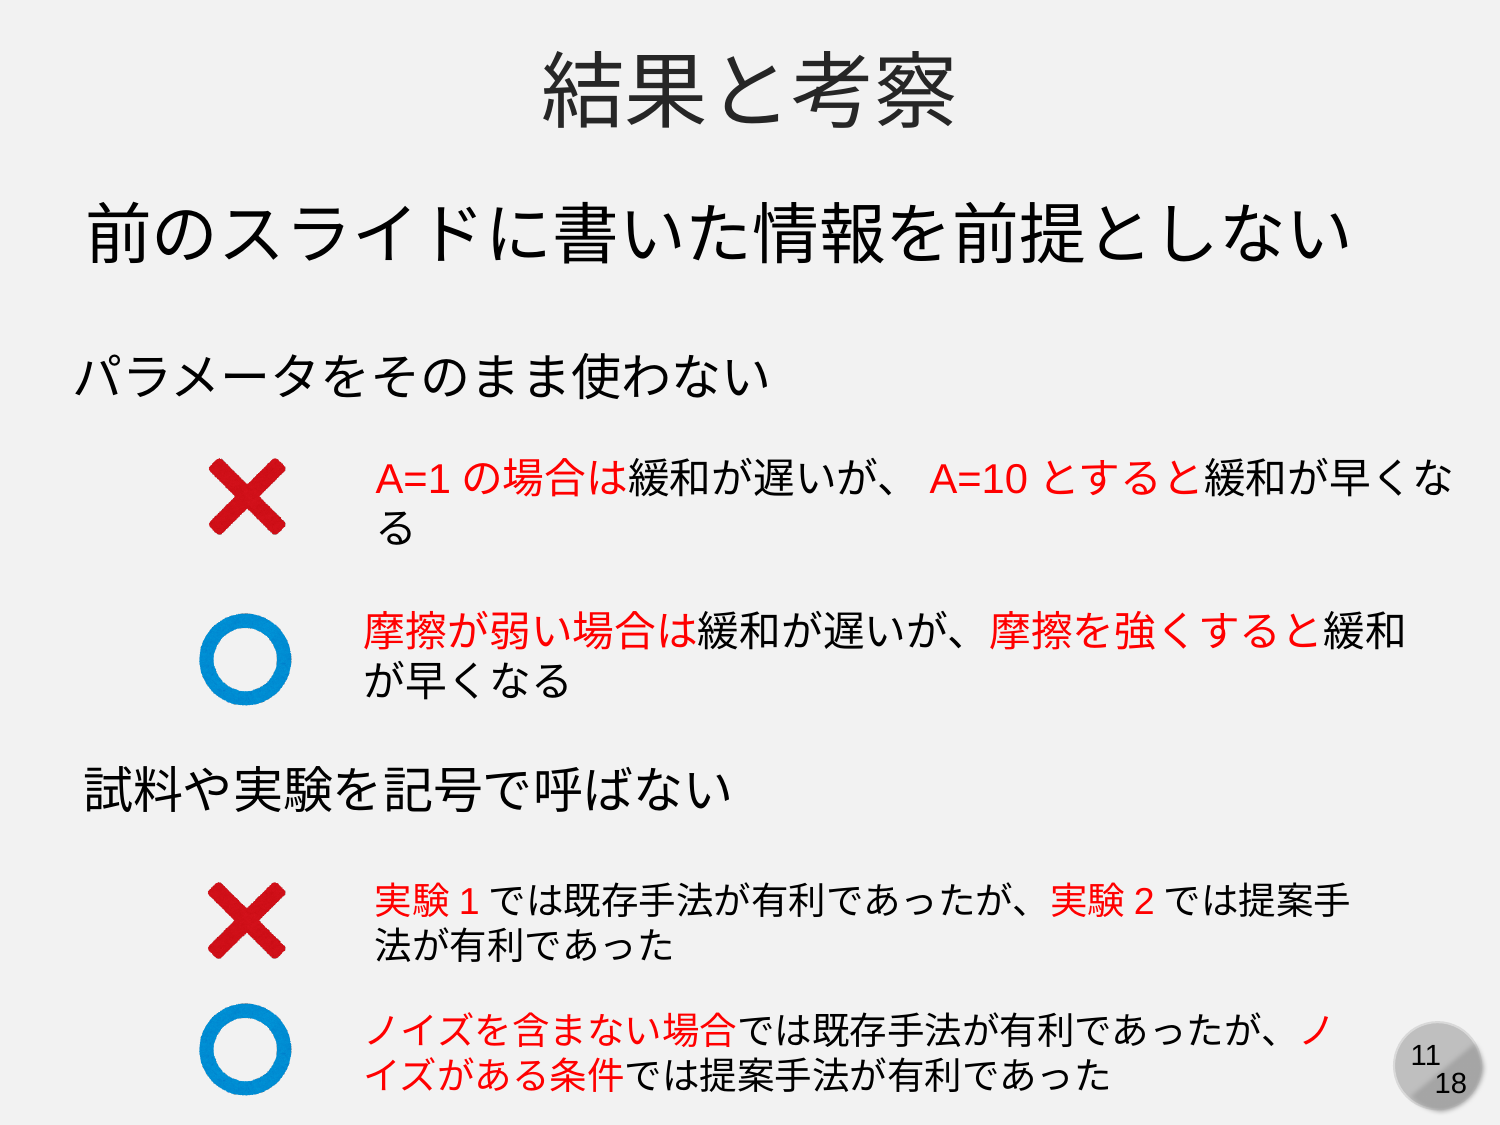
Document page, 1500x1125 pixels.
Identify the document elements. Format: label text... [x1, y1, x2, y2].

text_box 摩擦が弱い場合は緩和が遅いが、摩擦を強くすると緩和が早くなる [349, 597, 1459, 713]
text_box 前のスライドに書いた情報を前提としない [70, 184, 1369, 280]
list 結果と考察 [0, 31, 1500, 155]
picture [194, 868, 301, 975]
picture [194, 609, 296, 711]
text_box 実験1では既存手法が有利であったが、実験2では提案手法が有利であった [360, 869, 1377, 975]
text_box A=1の場合は緩和が遅いが、A=10とすると緩和が早くなる [360, 444, 1471, 560]
text_box パラメータをそのまま使わない [57, 338, 786, 413]
text_box 試料や実験を記号で呼ばない [68, 751, 749, 827]
text_box ノイズを含まない場合では既存手法が有利であったが、ノイズがある条件では提案手法が有利であった [348, 999, 1366, 1105]
picture [194, 999, 296, 1101]
picture [195, 444, 301, 550]
